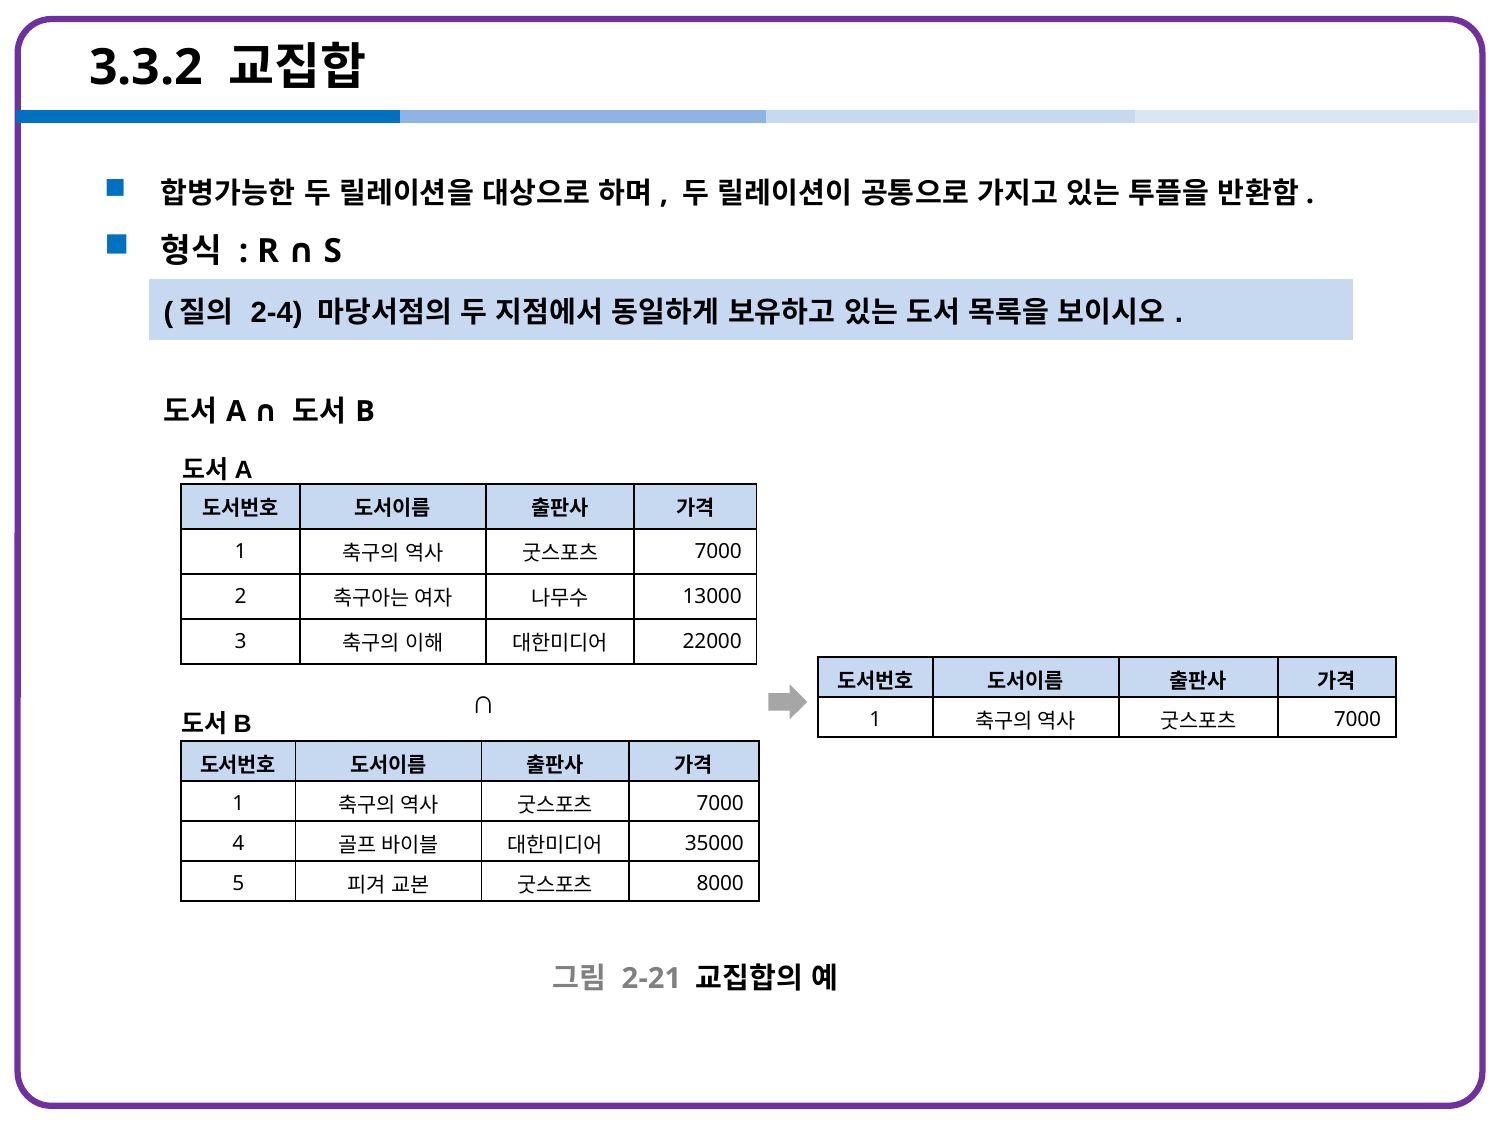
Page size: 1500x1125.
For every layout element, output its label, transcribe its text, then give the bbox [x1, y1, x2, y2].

table_cell 굿스포츠 [487, 530, 633, 573]
table_header 가격 [635, 485, 756, 528]
table_header (질의 2-4) 마당서점의 두 지점에서 동일하게 보유하고 있는 도서 목록을 보이시오. [149, 279, 1353, 340]
text_box 그림 2-21 교집합의 예 [537, 950, 845, 1003]
text_box [766, 682, 810, 722]
title 3.3.2 교집합 [73, 18, 1315, 110]
table_cell 1 [182, 782, 295, 820]
table_cell 축구아는 여자 [301, 575, 485, 618]
table_cell 나무수 [487, 575, 633, 618]
table_header 출판사 [482, 742, 628, 780]
table_cell 굿스포츠 [1120, 698, 1277, 736]
table_cell 1 [182, 530, 299, 573]
table_cell 4 [182, 822, 295, 860]
table_cell 8000 [630, 862, 758, 900]
table_cell 대한미디어 [482, 822, 628, 860]
table_cell 3 [182, 620, 299, 663]
table_cell 골프 바이블 [296, 822, 481, 860]
table_cell 굿스포츠 [482, 862, 628, 900]
table_header 도서번호 [182, 742, 295, 780]
table_cell 2 [182, 575, 299, 618]
table_header 도서이름 [934, 658, 1118, 696]
table_header 도서이름 [296, 742, 481, 780]
text_box 도서B [166, 700, 267, 745]
text_box 도서A [167, 445, 268, 491]
table_cell 7000 [1279, 698, 1395, 736]
table_cell 7000 [635, 530, 756, 573]
table_header 가격 [1279, 658, 1395, 696]
table_cell 축구의 역사 [934, 698, 1118, 736]
text_box ∩ [456, 673, 511, 728]
list 합병가능한 두 릴레이션을 대상으로 하며, 두 릴레이션이 공통으로 가지고 있는 투플을 반환함. 형식 : R ∩ S [89, 148, 1413, 1048]
table_cell 축구의 역사 [301, 530, 485, 573]
table_cell 도서A ∩ 도서B [149, 340, 1353, 437]
table_header 도서번호 [182, 485, 299, 528]
table_header 출판사 [1120, 658, 1277, 696]
table_cell 축구의 이해 [301, 620, 485, 663]
table_cell 13000 [635, 575, 756, 618]
table_cell 대한미디어 [487, 620, 633, 663]
table_cell 7000 [630, 782, 758, 820]
table_cell 피겨 교본 [296, 862, 481, 900]
table_cell 축구의 역사 [296, 782, 481, 820]
table_cell 35000 [630, 822, 758, 860]
table_header 도서이름 [301, 485, 485, 528]
table_header 출판사 [487, 485, 633, 528]
table_cell 굿스포츠 [482, 782, 628, 820]
table_cell 5 [182, 862, 295, 900]
table_header 가격 [630, 742, 758, 780]
table_header 도서번호 [819, 658, 932, 696]
table_cell 22000 [635, 620, 756, 663]
table_cell 1 [819, 698, 932, 736]
